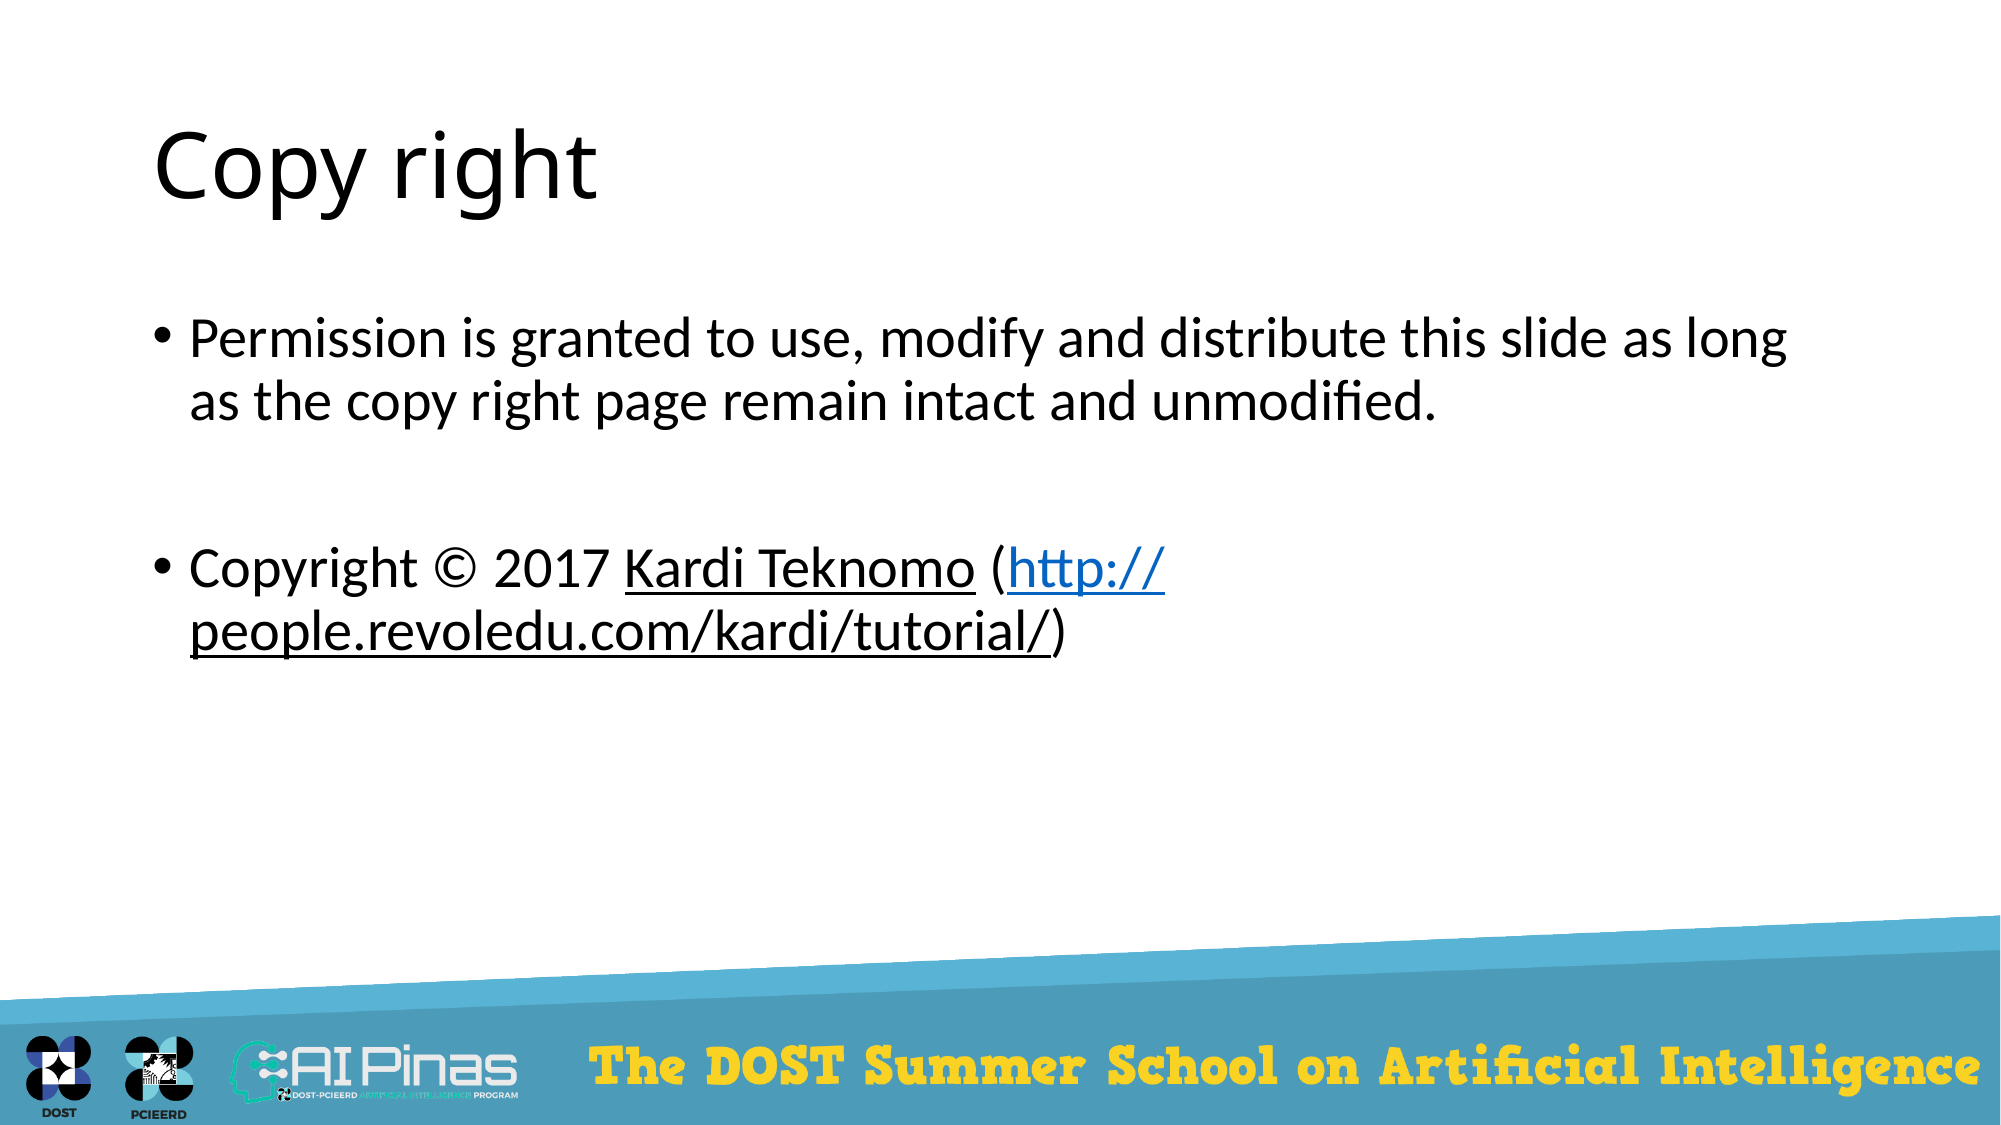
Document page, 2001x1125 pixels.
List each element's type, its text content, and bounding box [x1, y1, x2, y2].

list Permission is granted to use, modify and distribute this slide as long as the copy right page remain intact and unmodified. Copyright © 2017 Kardi Teknomo (http://people.revoledu.com/kardi/tutorial/) [137, 299, 1863, 1014]
title Copy right [137, 59, 1863, 278]
picture [0, 0, 2001, 1125]
